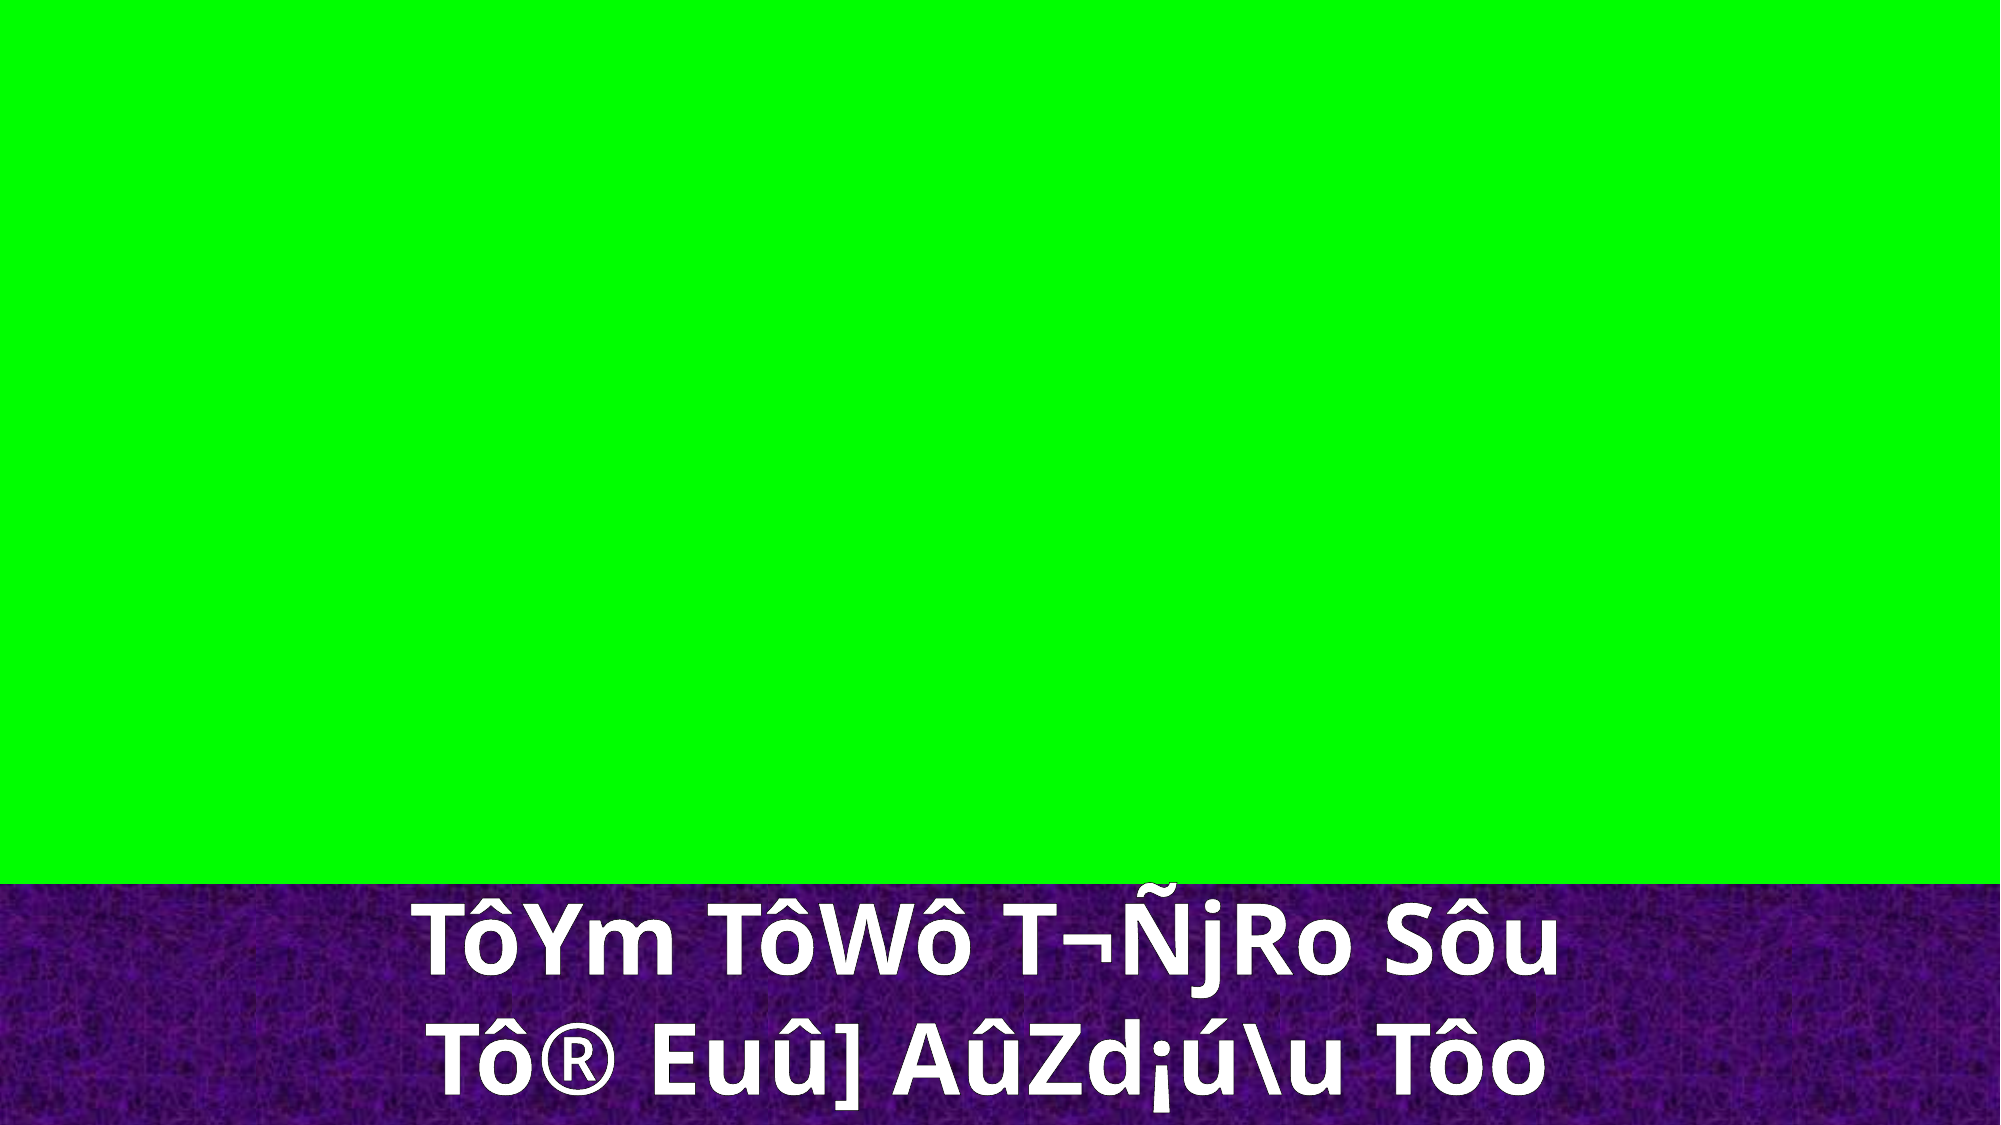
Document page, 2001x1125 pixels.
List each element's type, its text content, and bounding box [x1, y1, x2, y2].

text_box TôYm TôWô T¬ÑjRo Sôu Tô® Euû] AûZd¡ú\u Tôo [0, 867, 2000, 1123]
